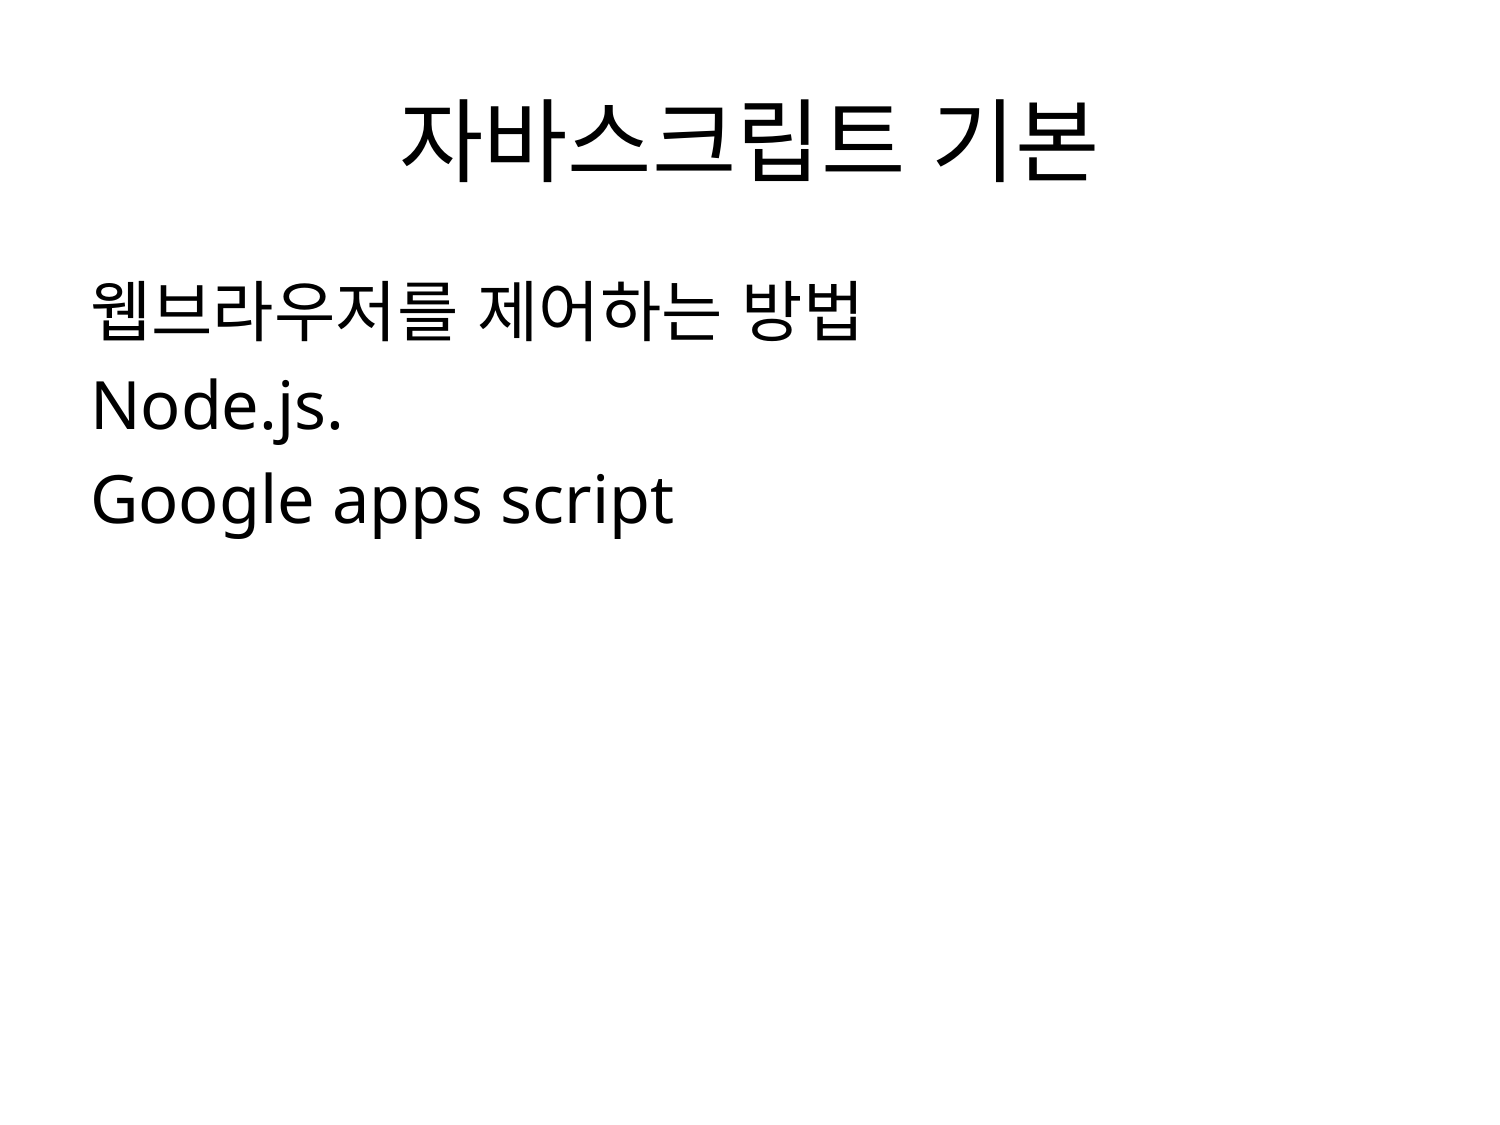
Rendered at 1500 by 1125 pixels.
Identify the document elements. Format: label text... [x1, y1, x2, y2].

title 자바스크립트 기본 [75, 45, 1425, 233]
list 웹브라우저를 제어하는 방법 Node.js. Google apps script [75, 262, 1425, 1005]
